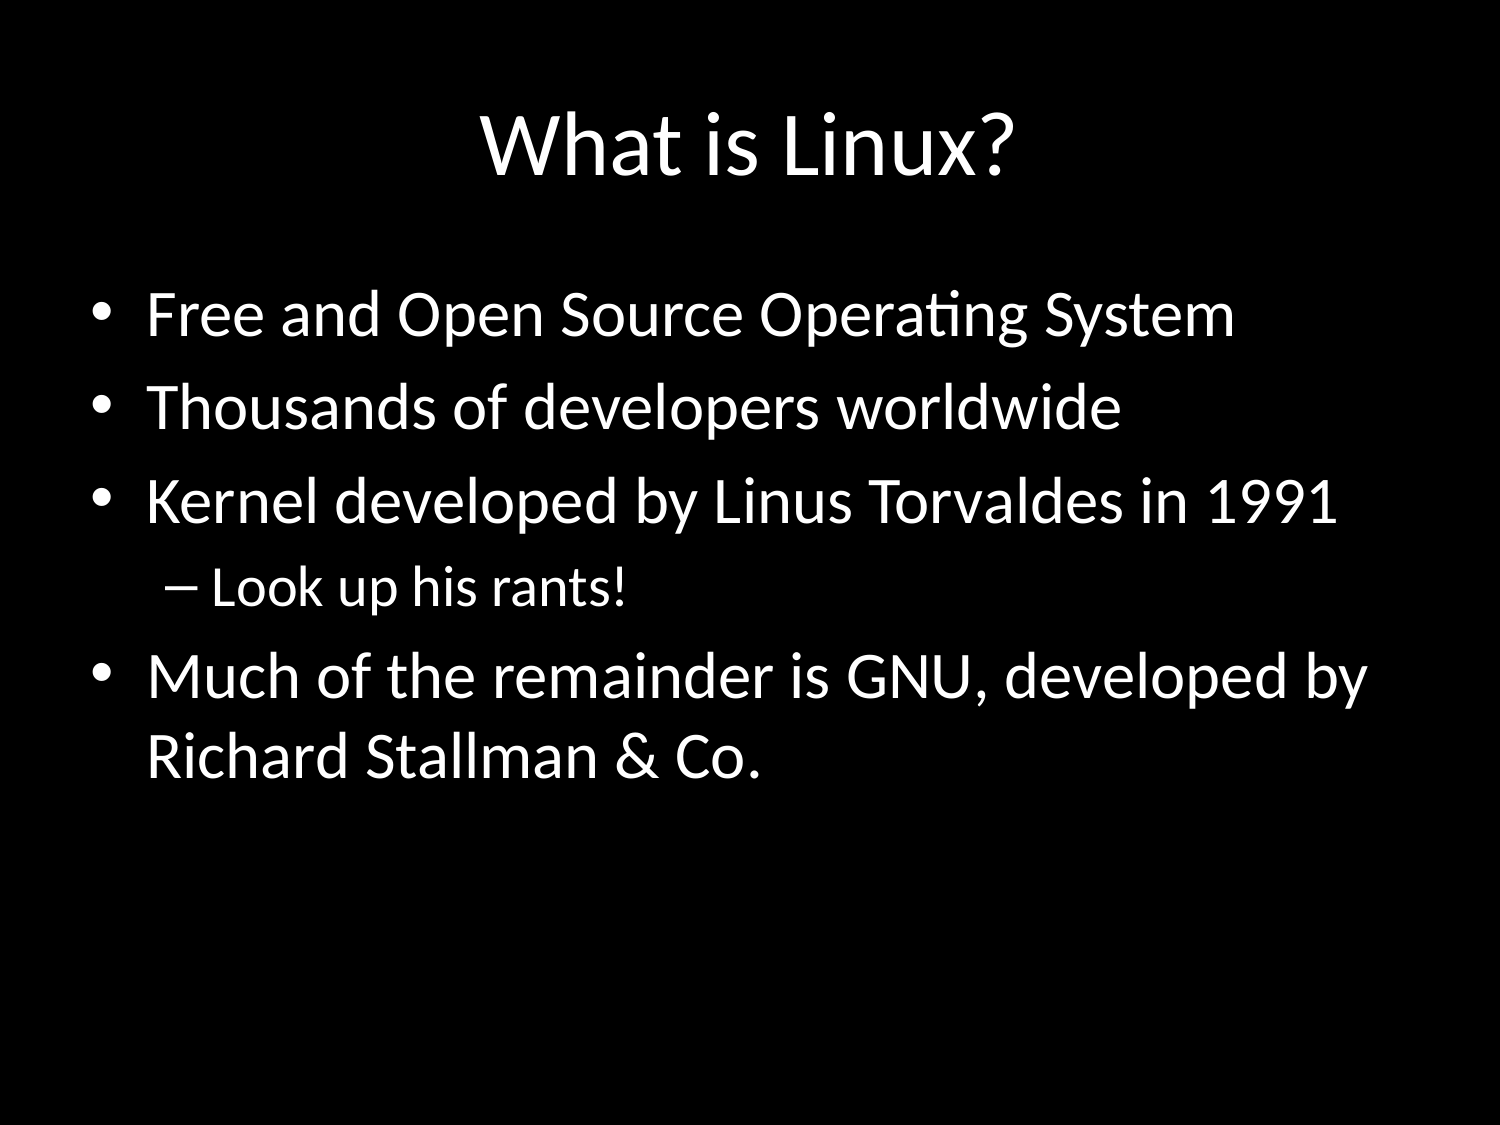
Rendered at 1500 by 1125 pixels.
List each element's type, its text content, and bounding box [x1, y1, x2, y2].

list Free and Open Source Operating System Thousands of developers worldwide Kernel developed by Linus Torvaldes in 1991 Look up his rants! Much of the remainder is GNU, developed by Richard Stallman & Co. [75, 262, 1425, 1005]
title What is Linux? [75, 45, 1425, 233]
